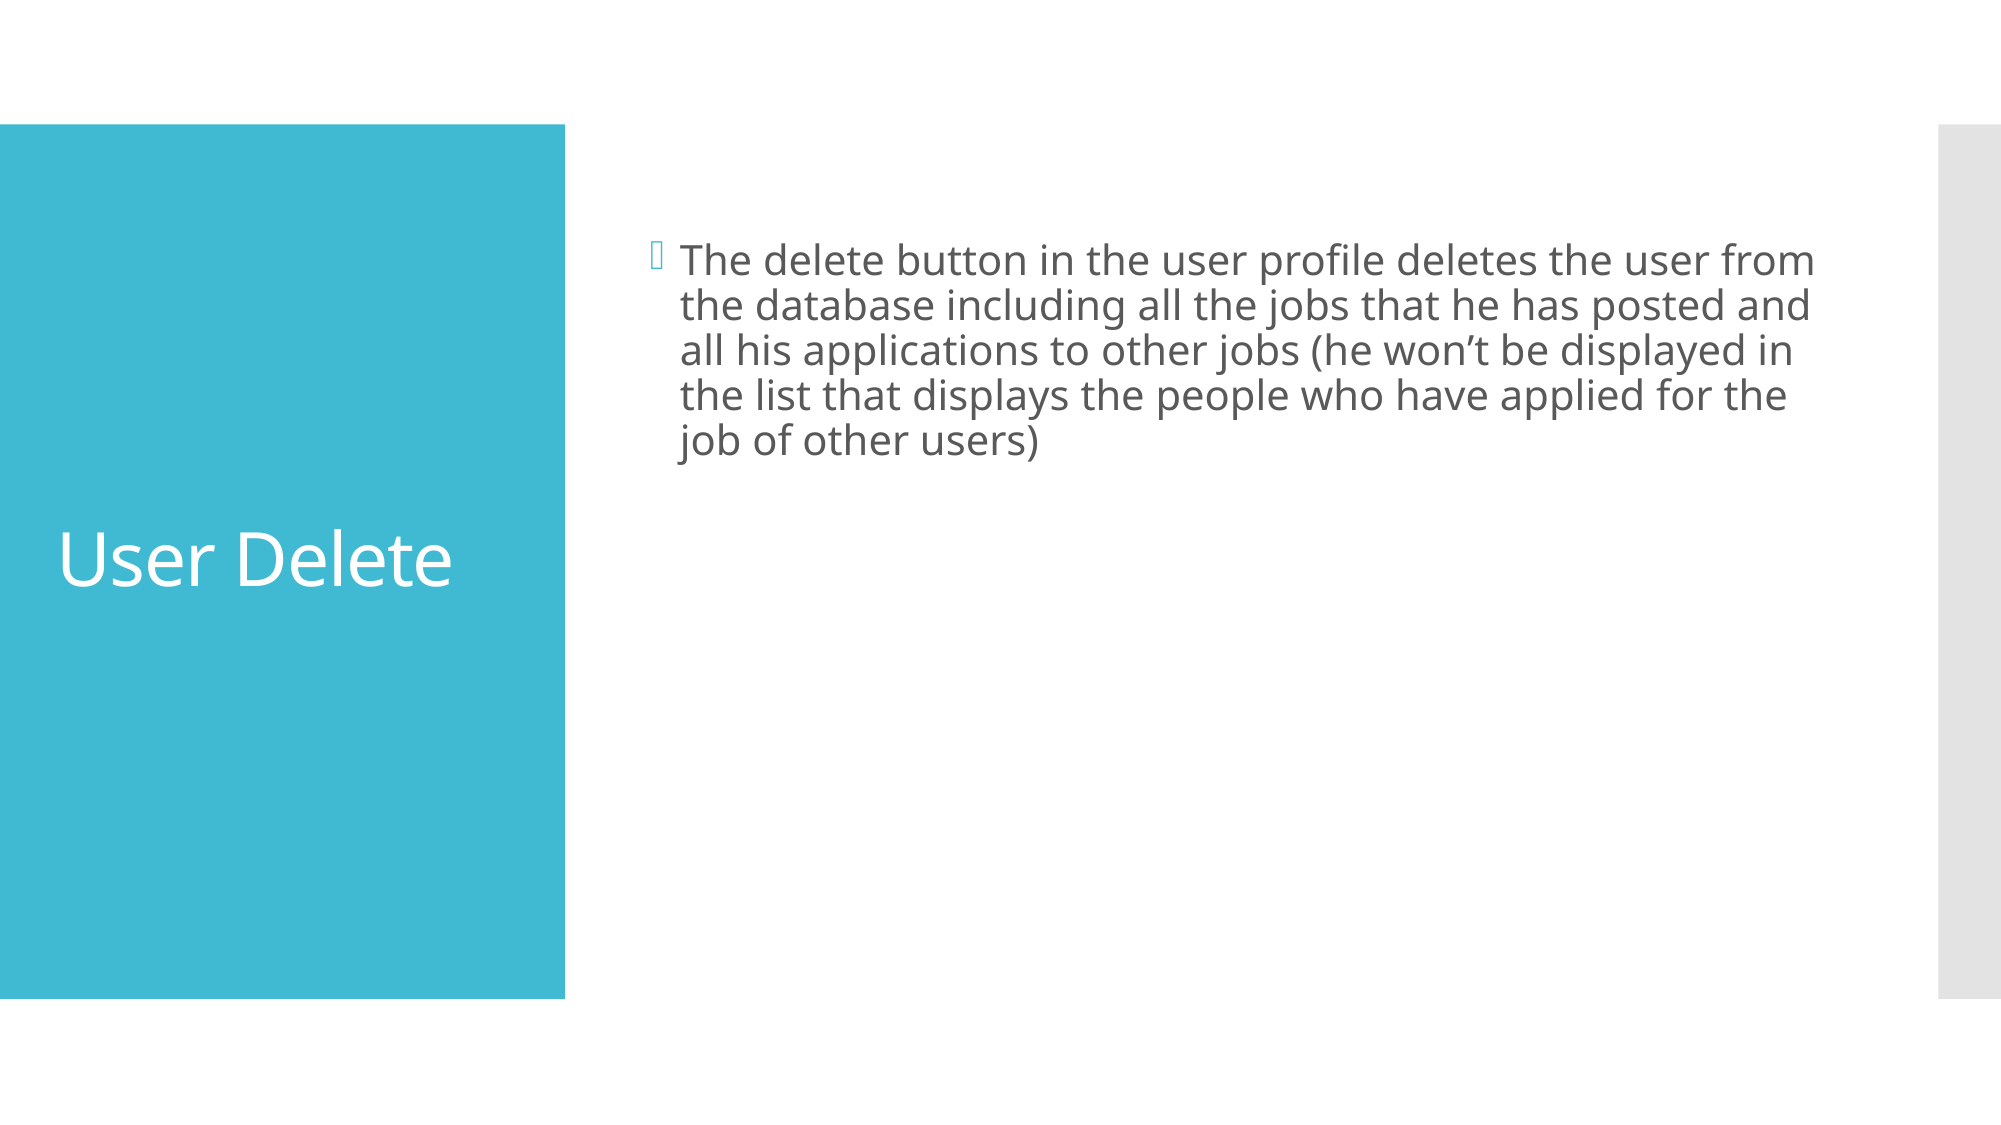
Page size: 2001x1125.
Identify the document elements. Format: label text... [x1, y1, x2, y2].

list The delete button in the user profile deletes the user from the database including all the jobs that he has posted and all his applications to other jobs (he won’t be displayed in the list that displays the people who have applied for the job of other users) [634, 141, 1835, 563]
title User Delete [41, 184, 525, 940]
